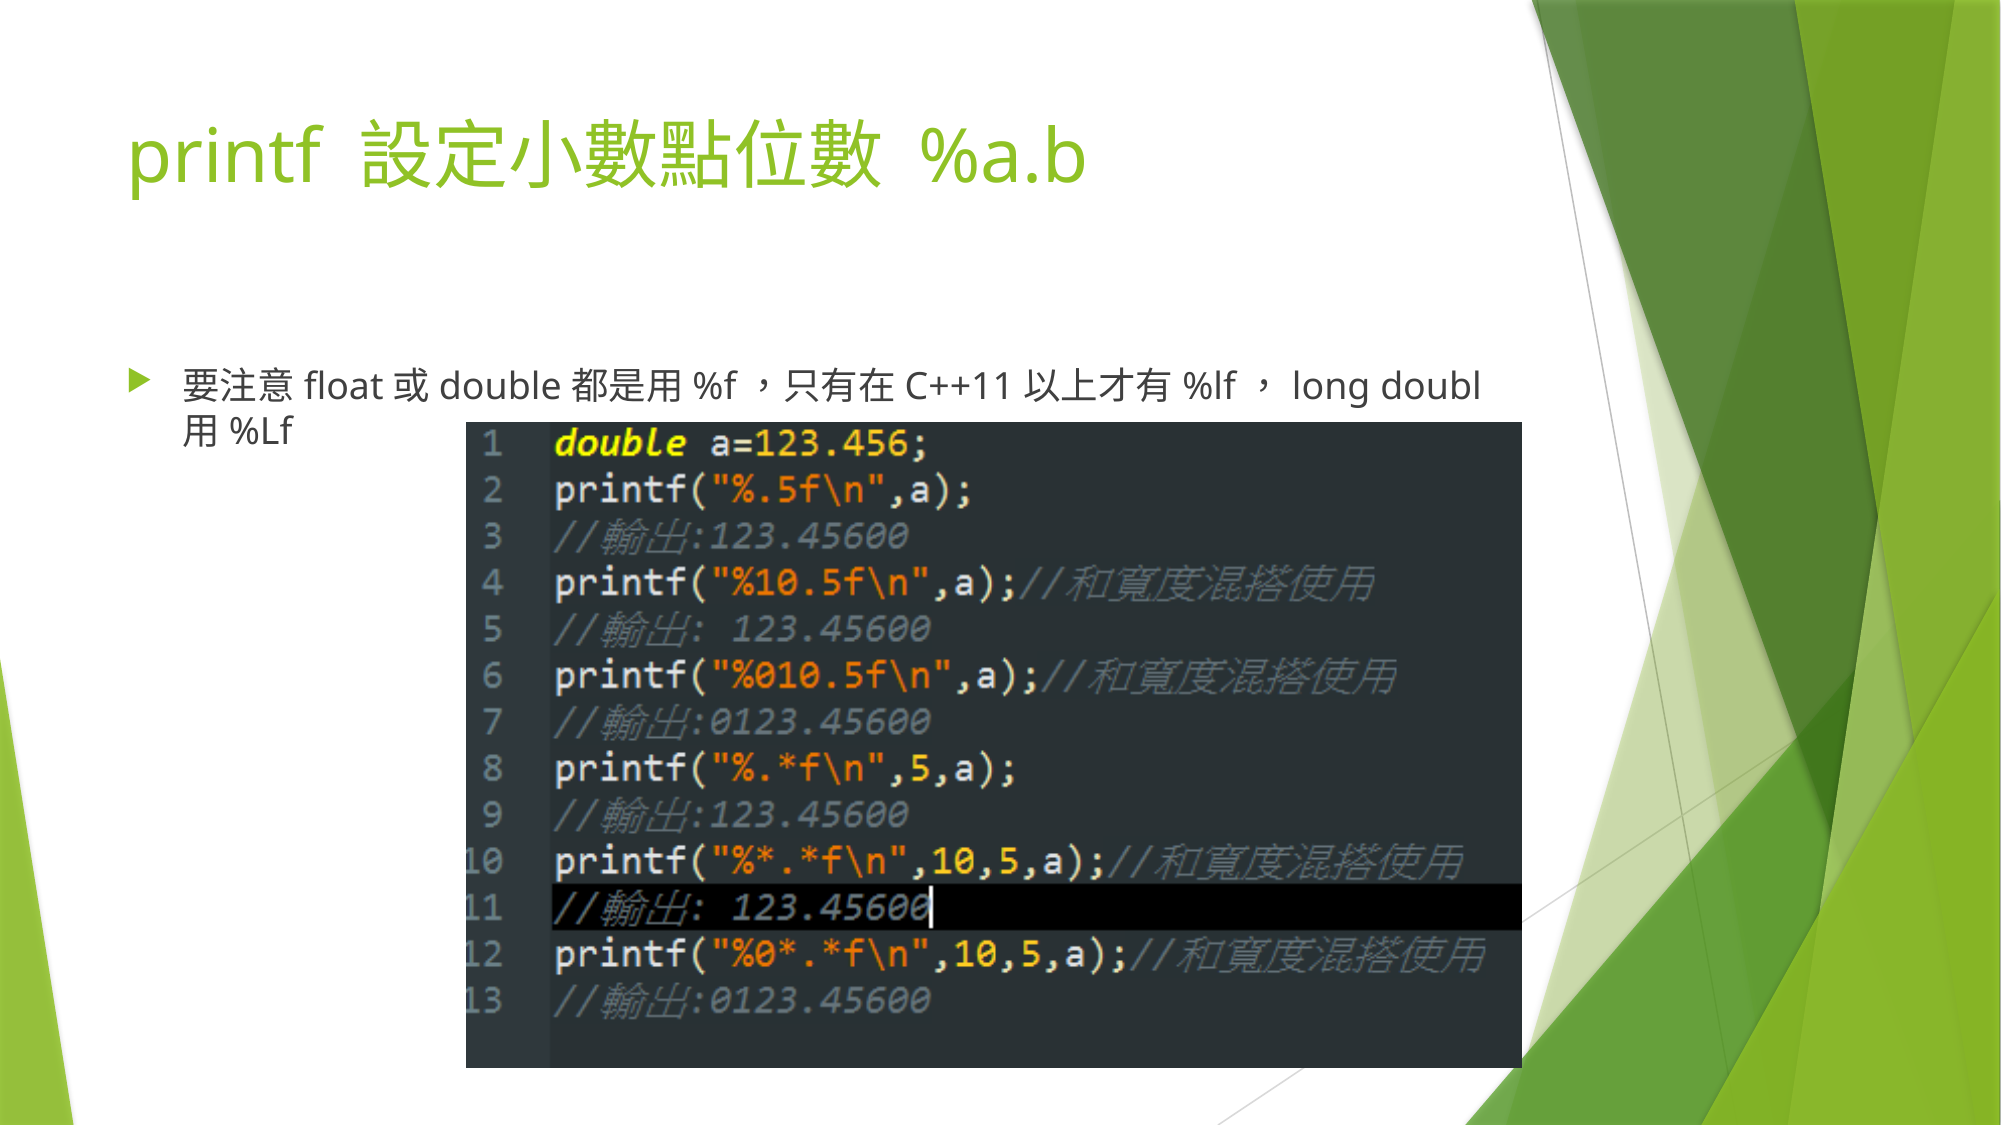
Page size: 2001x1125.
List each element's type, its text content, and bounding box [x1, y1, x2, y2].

title printf 設定小數點位數 %a.b [111, 99, 1522, 317]
list 要注意float或double都是用%f，只有在C++11以上才有%lf，long doubl用%Lf [111, 354, 1522, 992]
picture [465, 422, 1522, 1068]
